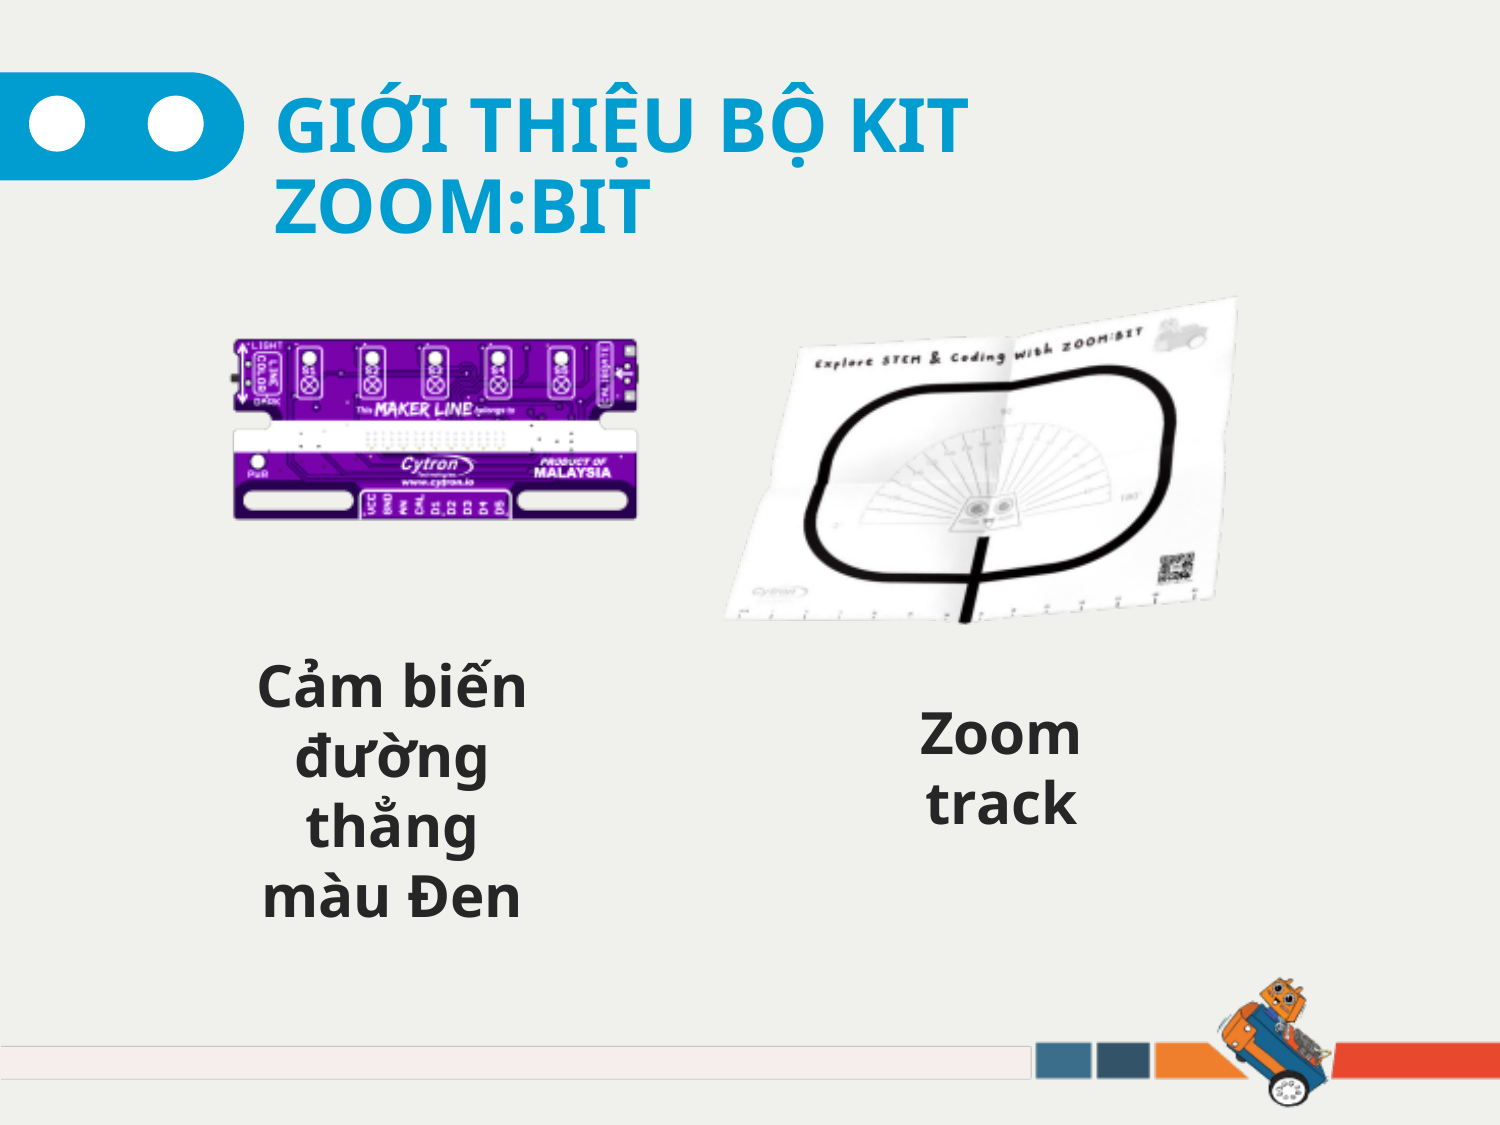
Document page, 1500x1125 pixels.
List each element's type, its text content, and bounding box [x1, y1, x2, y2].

text_box GIỚI THIỆU BỘ KIT ZOOM:BIT [259, 80, 1219, 175]
text_box Zoom track [837, 688, 1166, 844]
picture [1, 957, 1500, 1125]
picture [185, 254, 1297, 680]
text_box Cảm biến đường thẳng màu Đen [228, 680, 557, 937]
